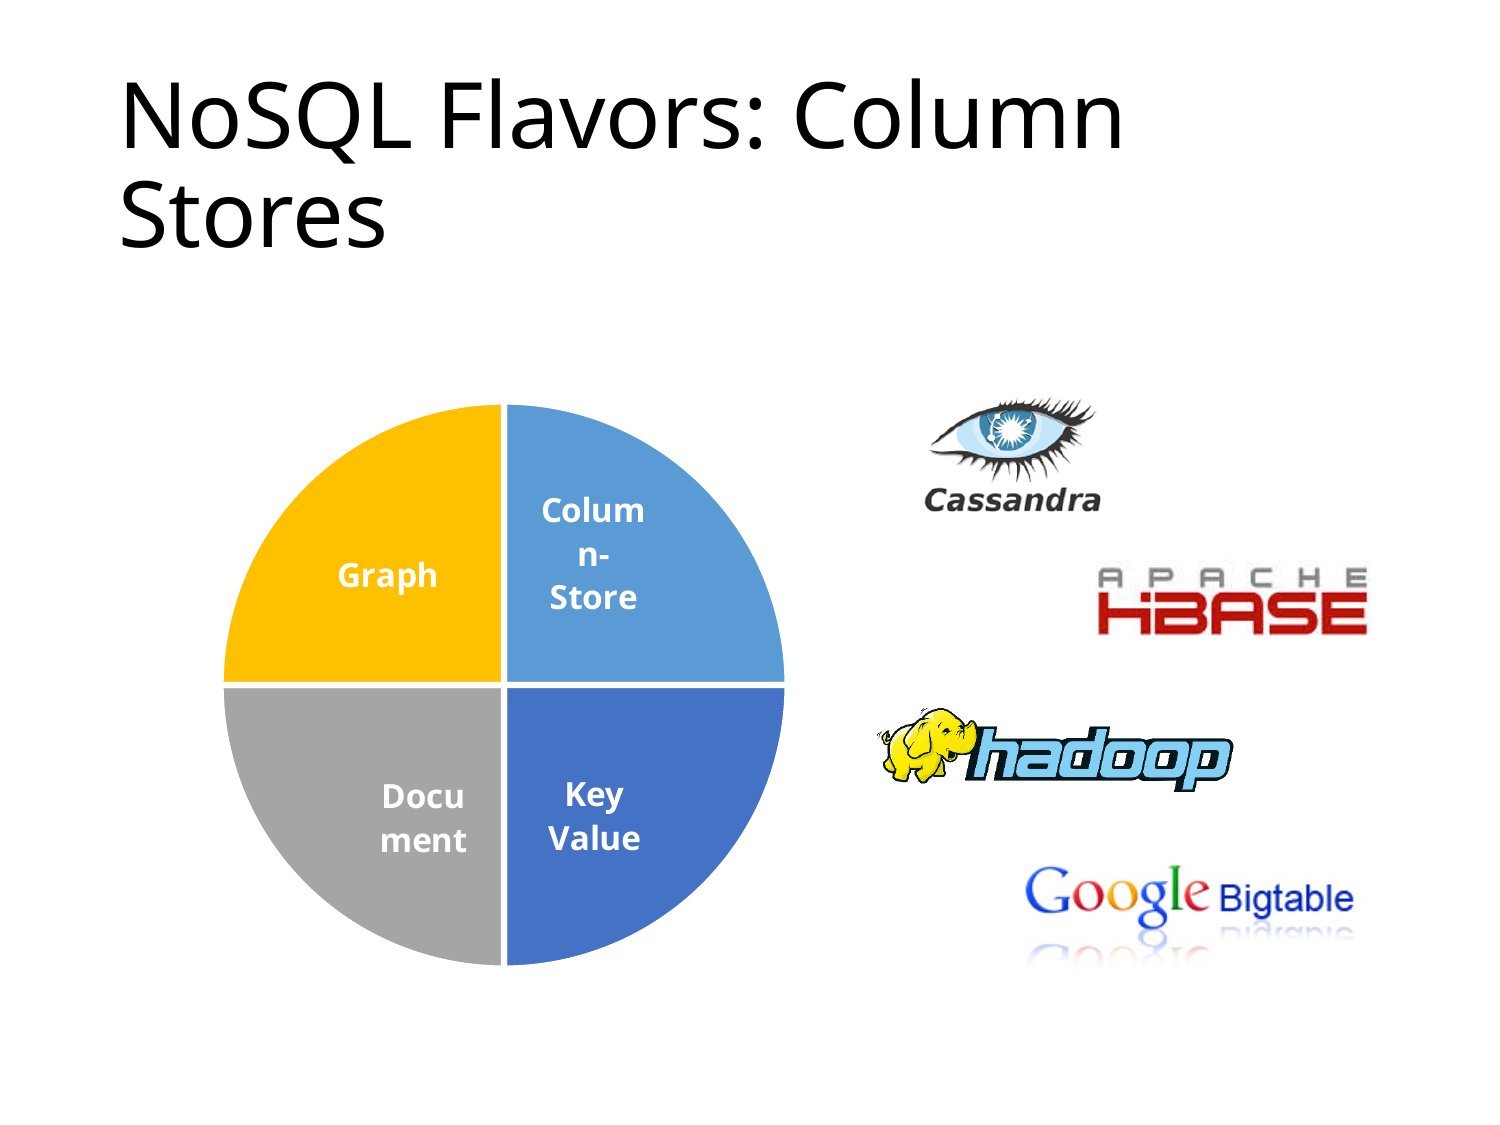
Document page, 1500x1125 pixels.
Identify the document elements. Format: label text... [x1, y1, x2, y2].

picture [877, 396, 1433, 792]
chart [70, 307, 925, 1020]
title NoSQL Flavors: Column Stores [103, 59, 1397, 278]
picture [1012, 850, 1363, 984]
